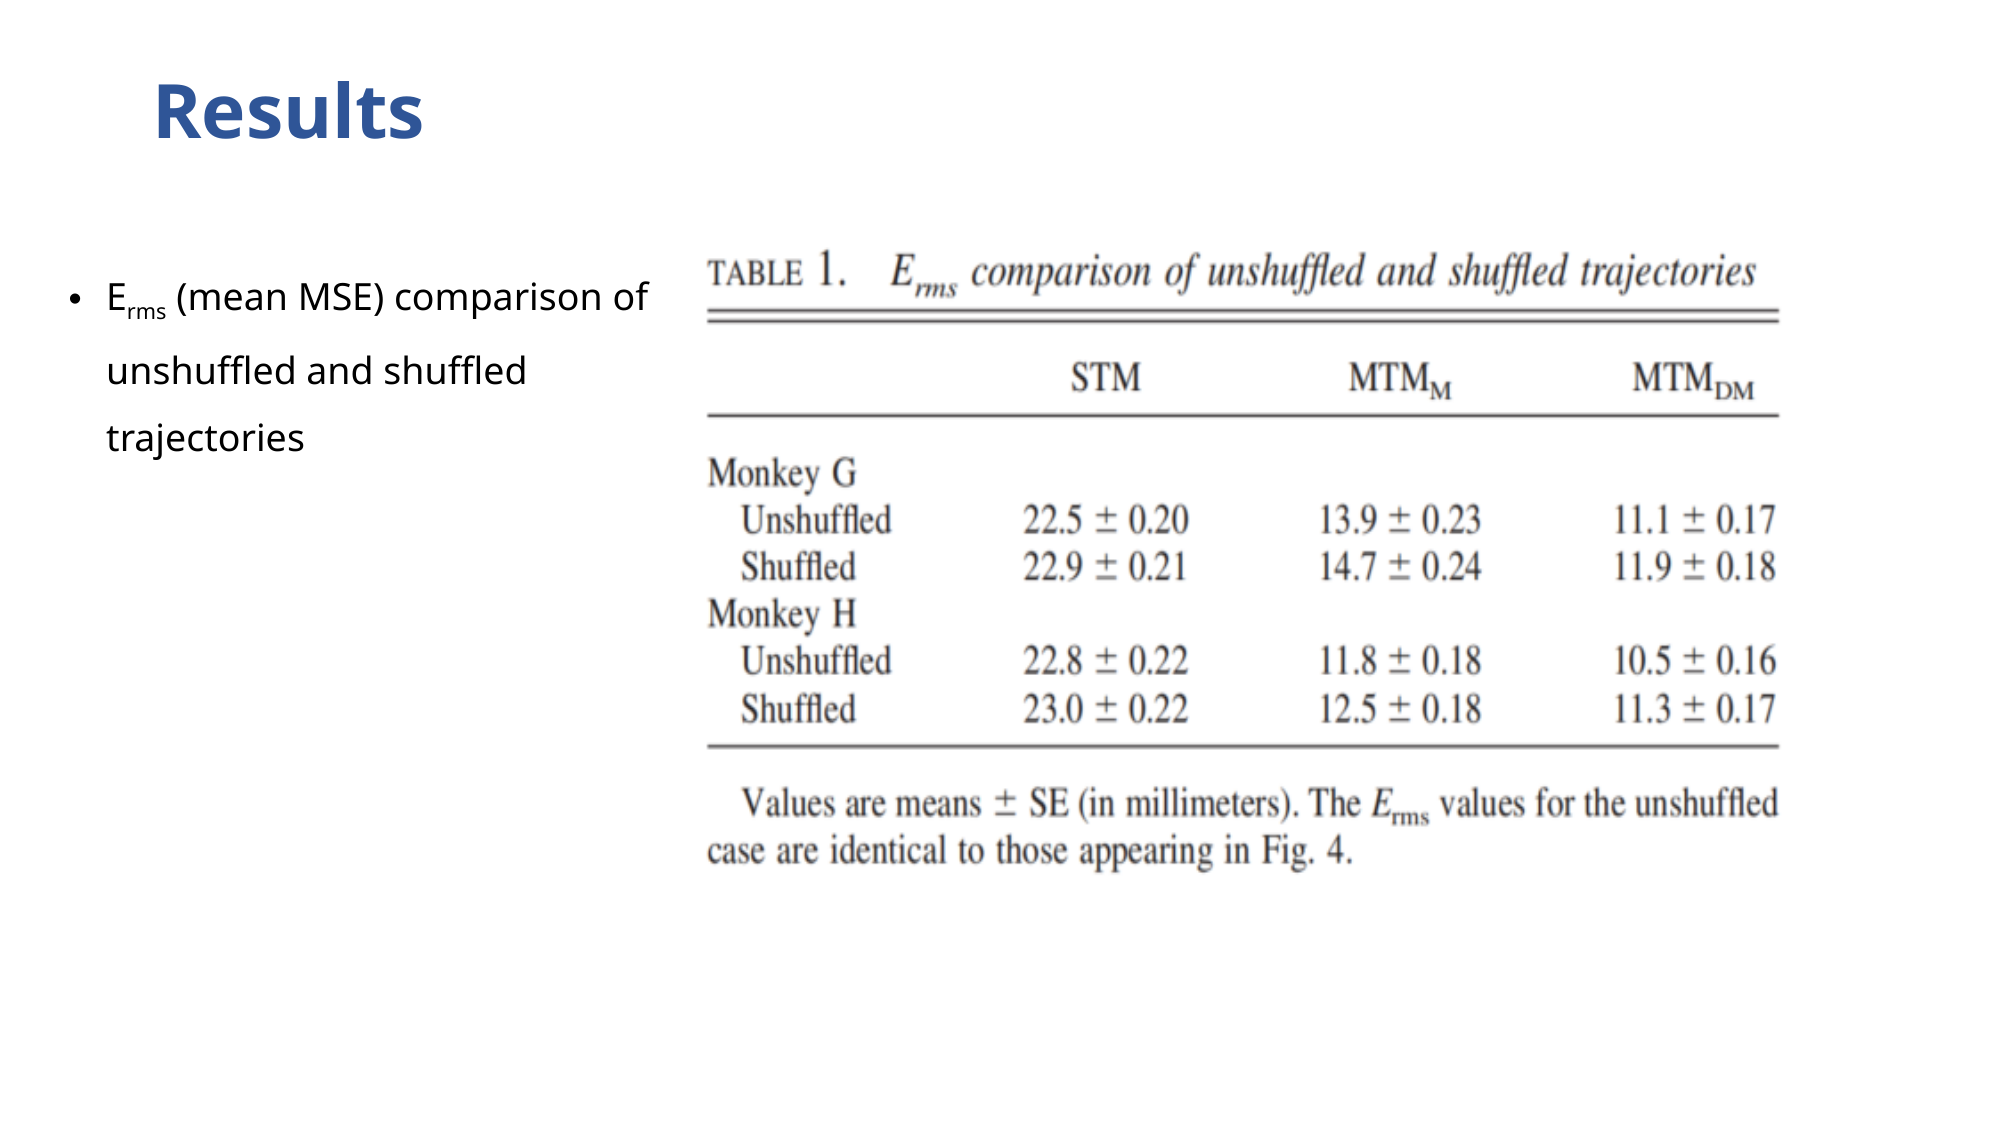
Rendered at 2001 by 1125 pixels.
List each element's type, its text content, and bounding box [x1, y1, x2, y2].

title Results [137, 59, 1863, 169]
list Erms (mean MSE) comparison of unshuffled and shuffled trajectories [53, 239, 677, 858]
picture [677, 202, 1815, 895]
